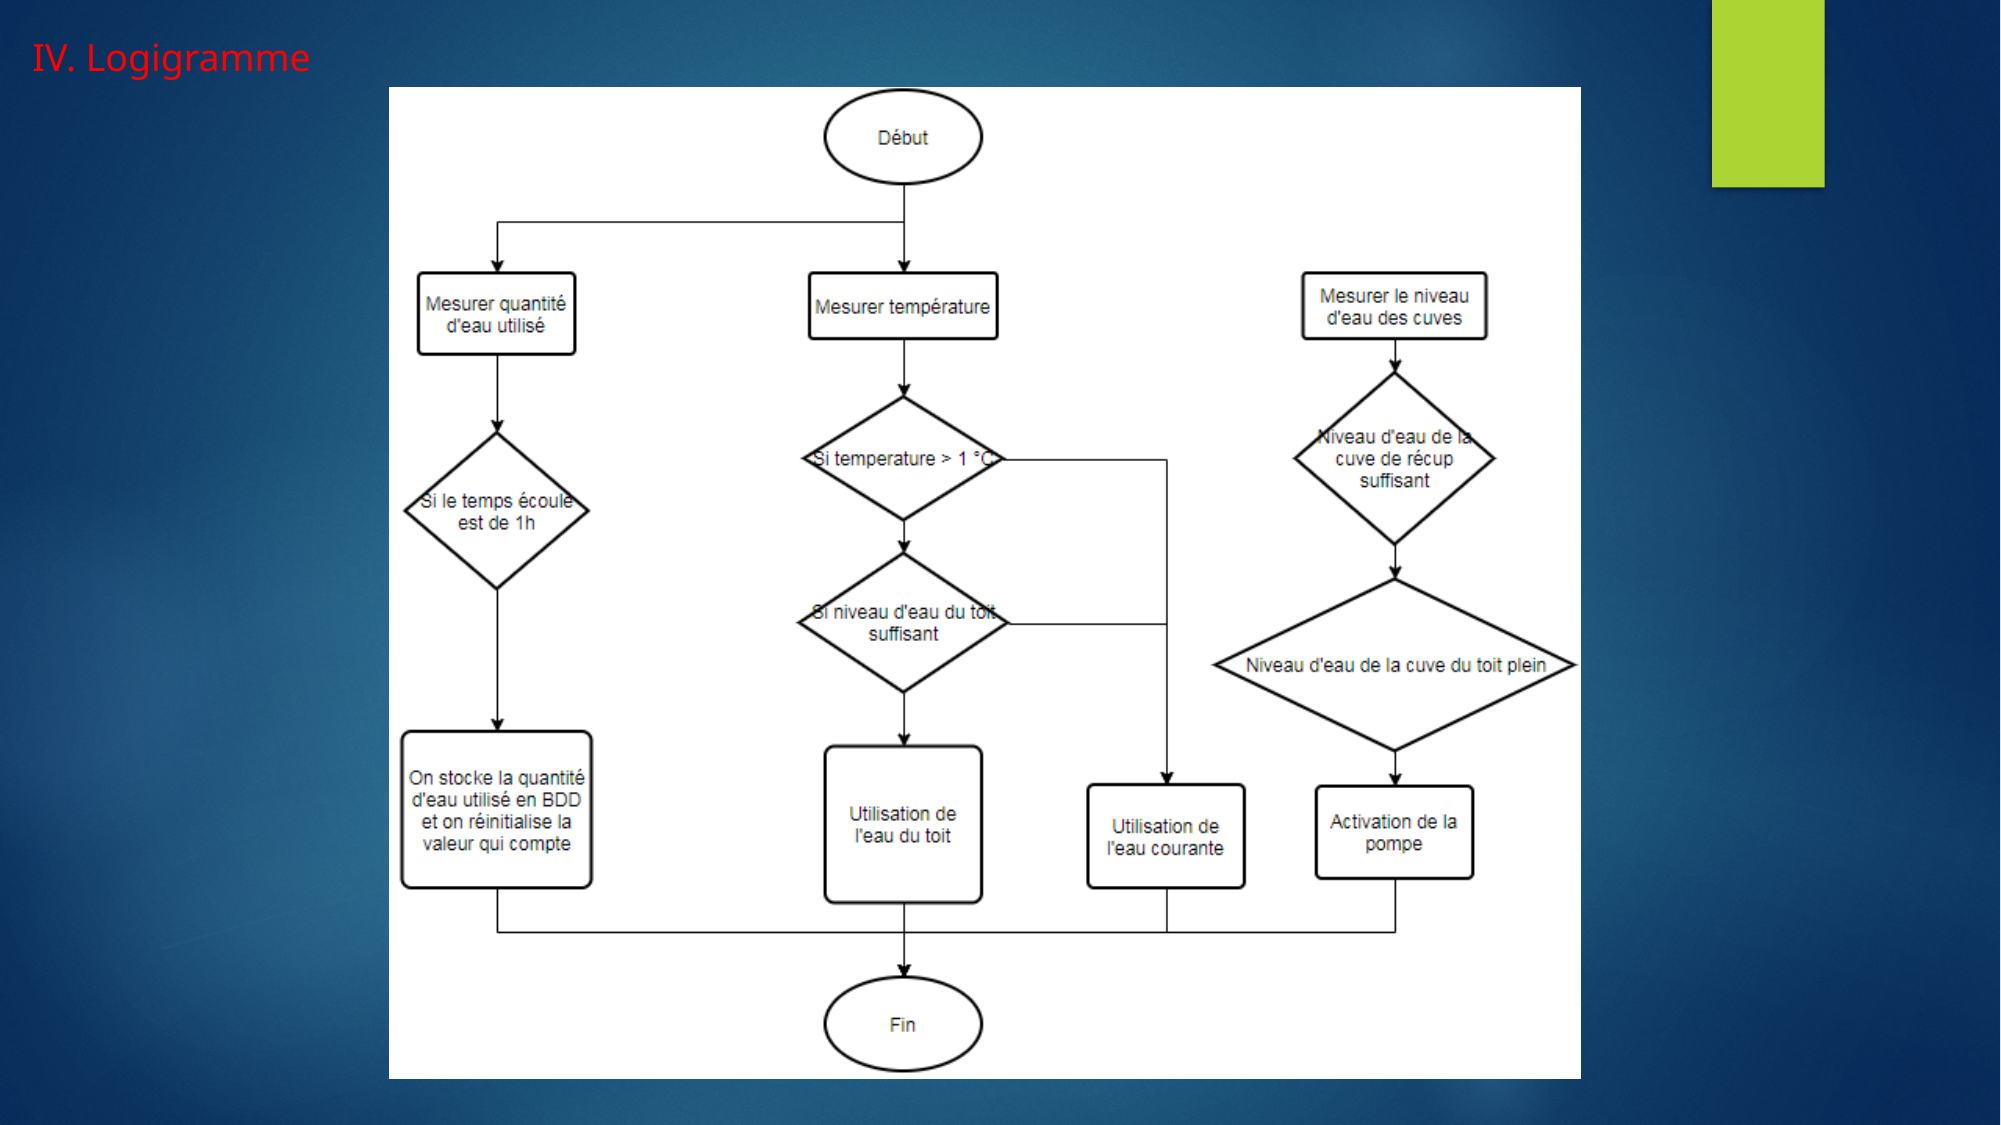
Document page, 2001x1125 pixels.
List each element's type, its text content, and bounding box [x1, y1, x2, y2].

picture [0, 0, 1581, 1125]
text_box IV. Logigramme [17, 26, 326, 87]
